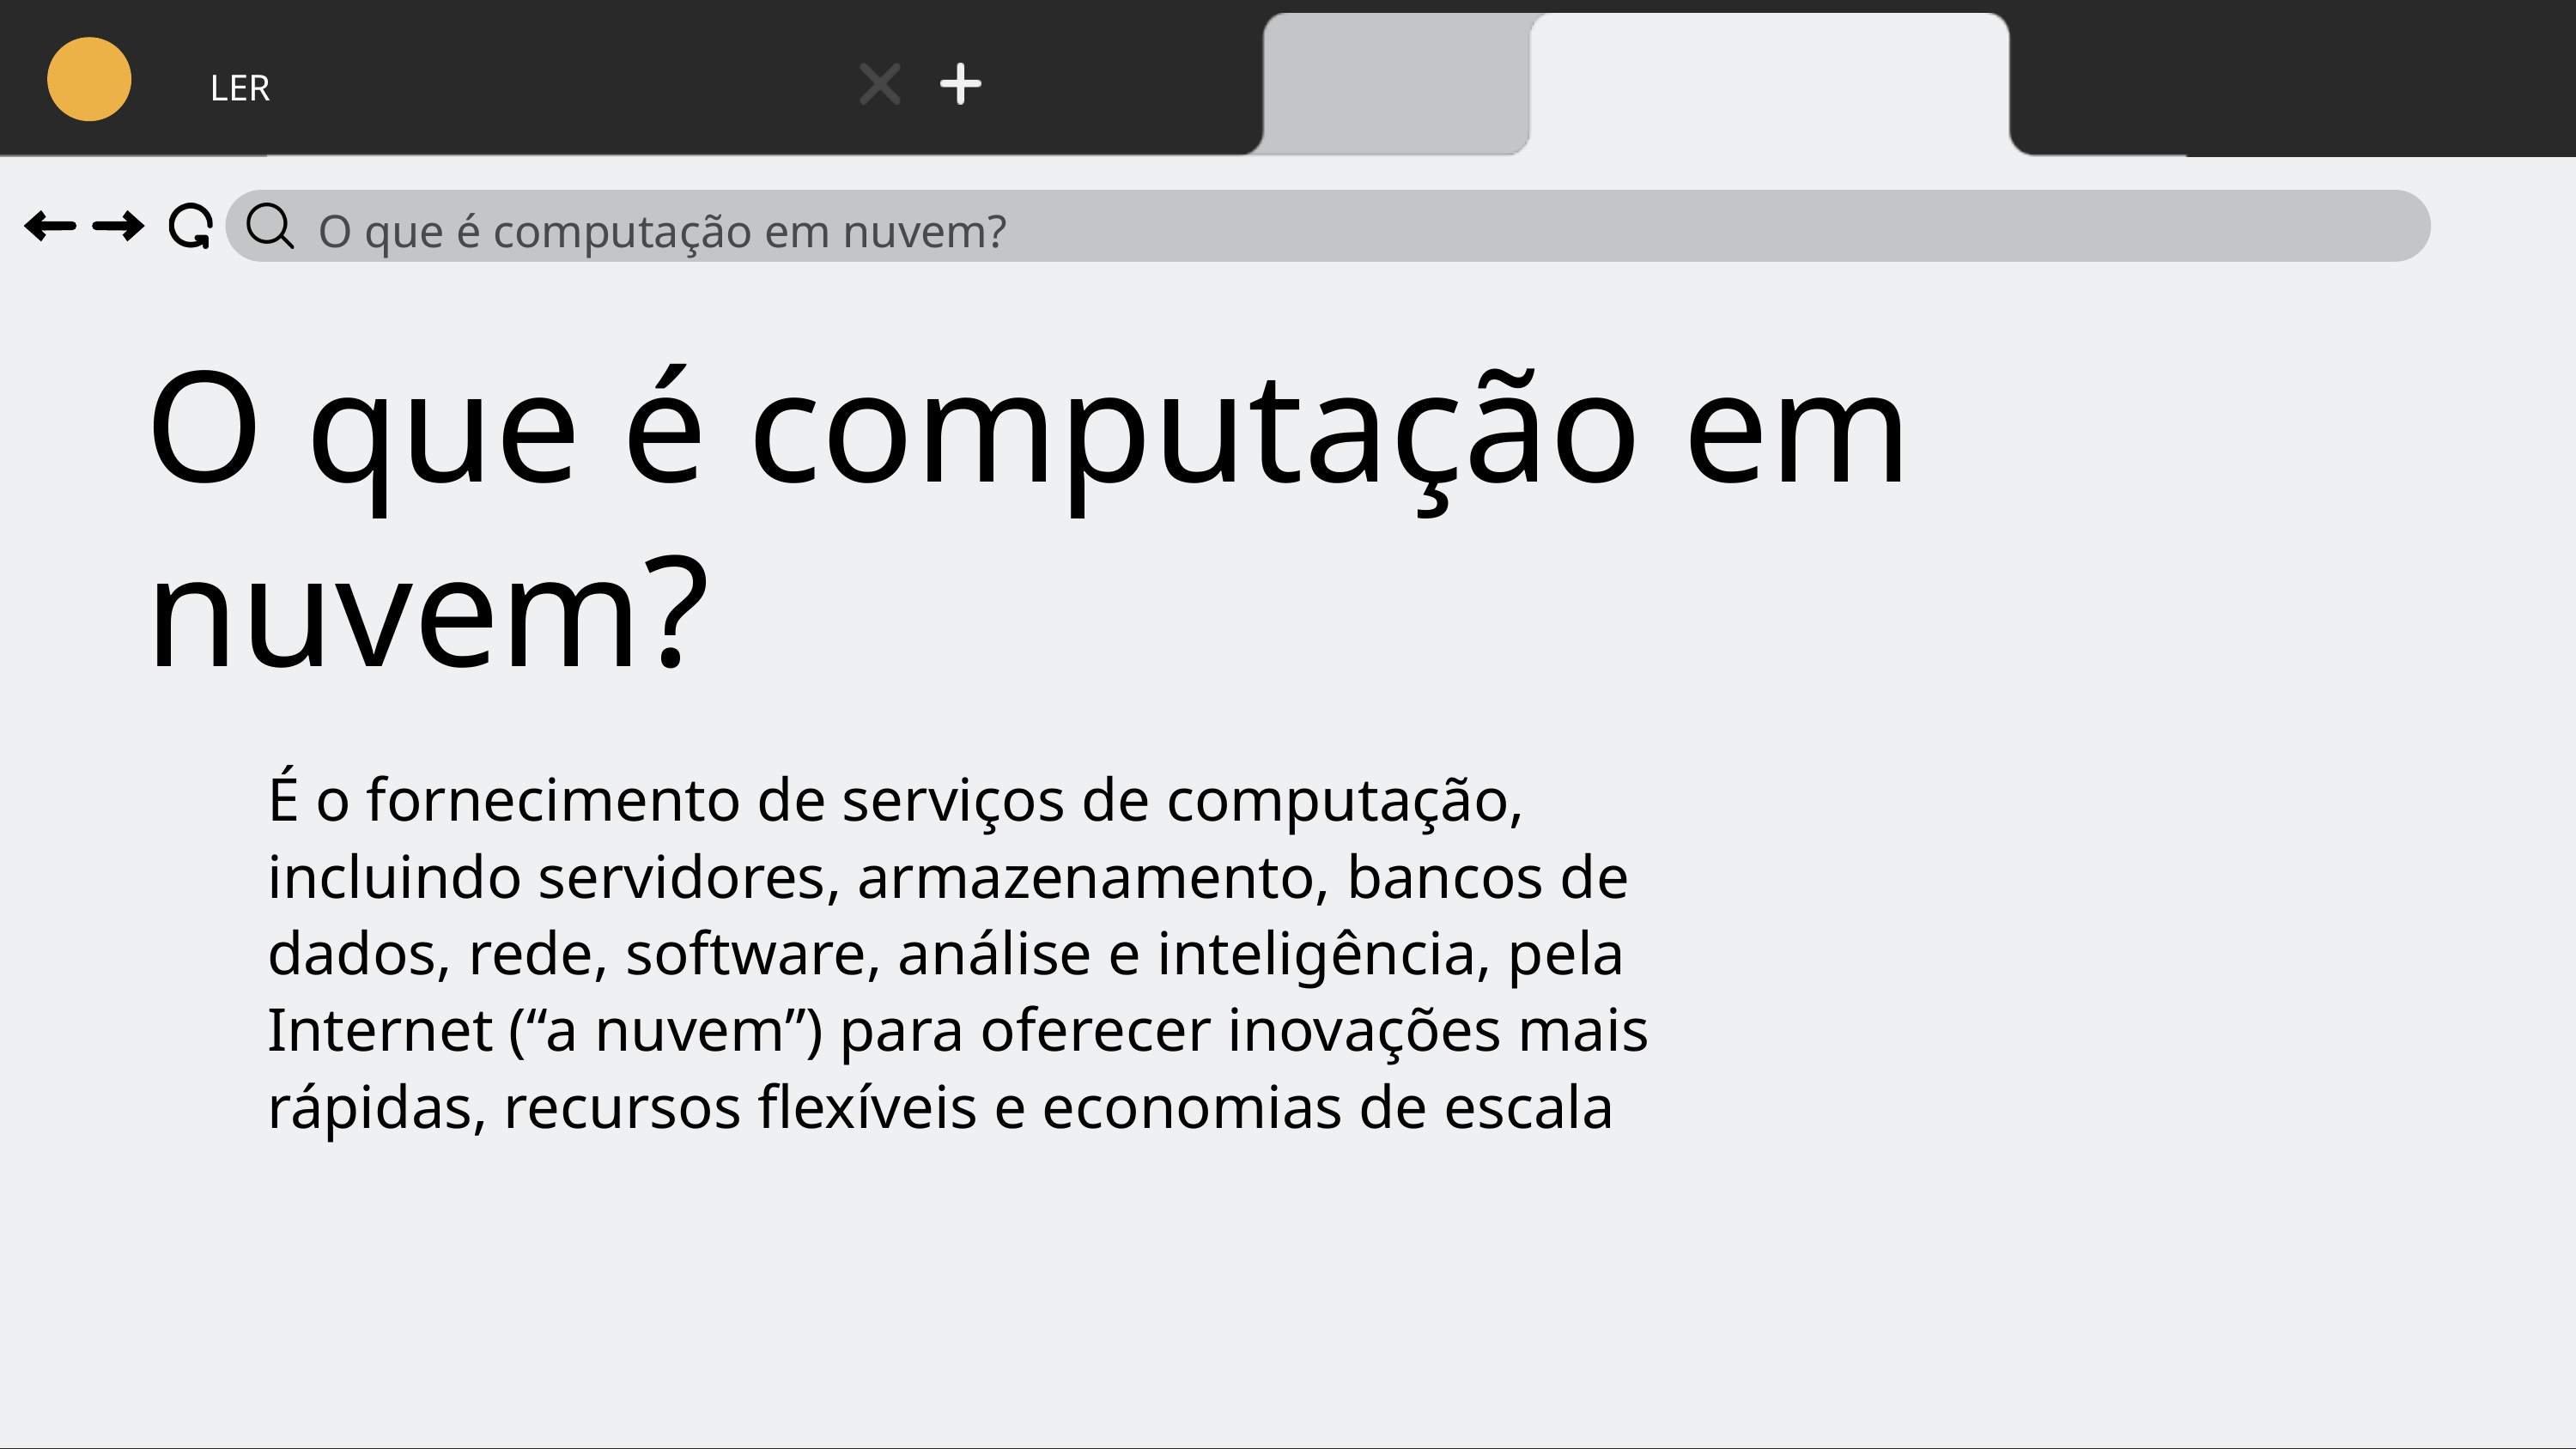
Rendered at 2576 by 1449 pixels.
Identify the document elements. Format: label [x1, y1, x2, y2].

text_box [0, 13, 2576, 1449]
